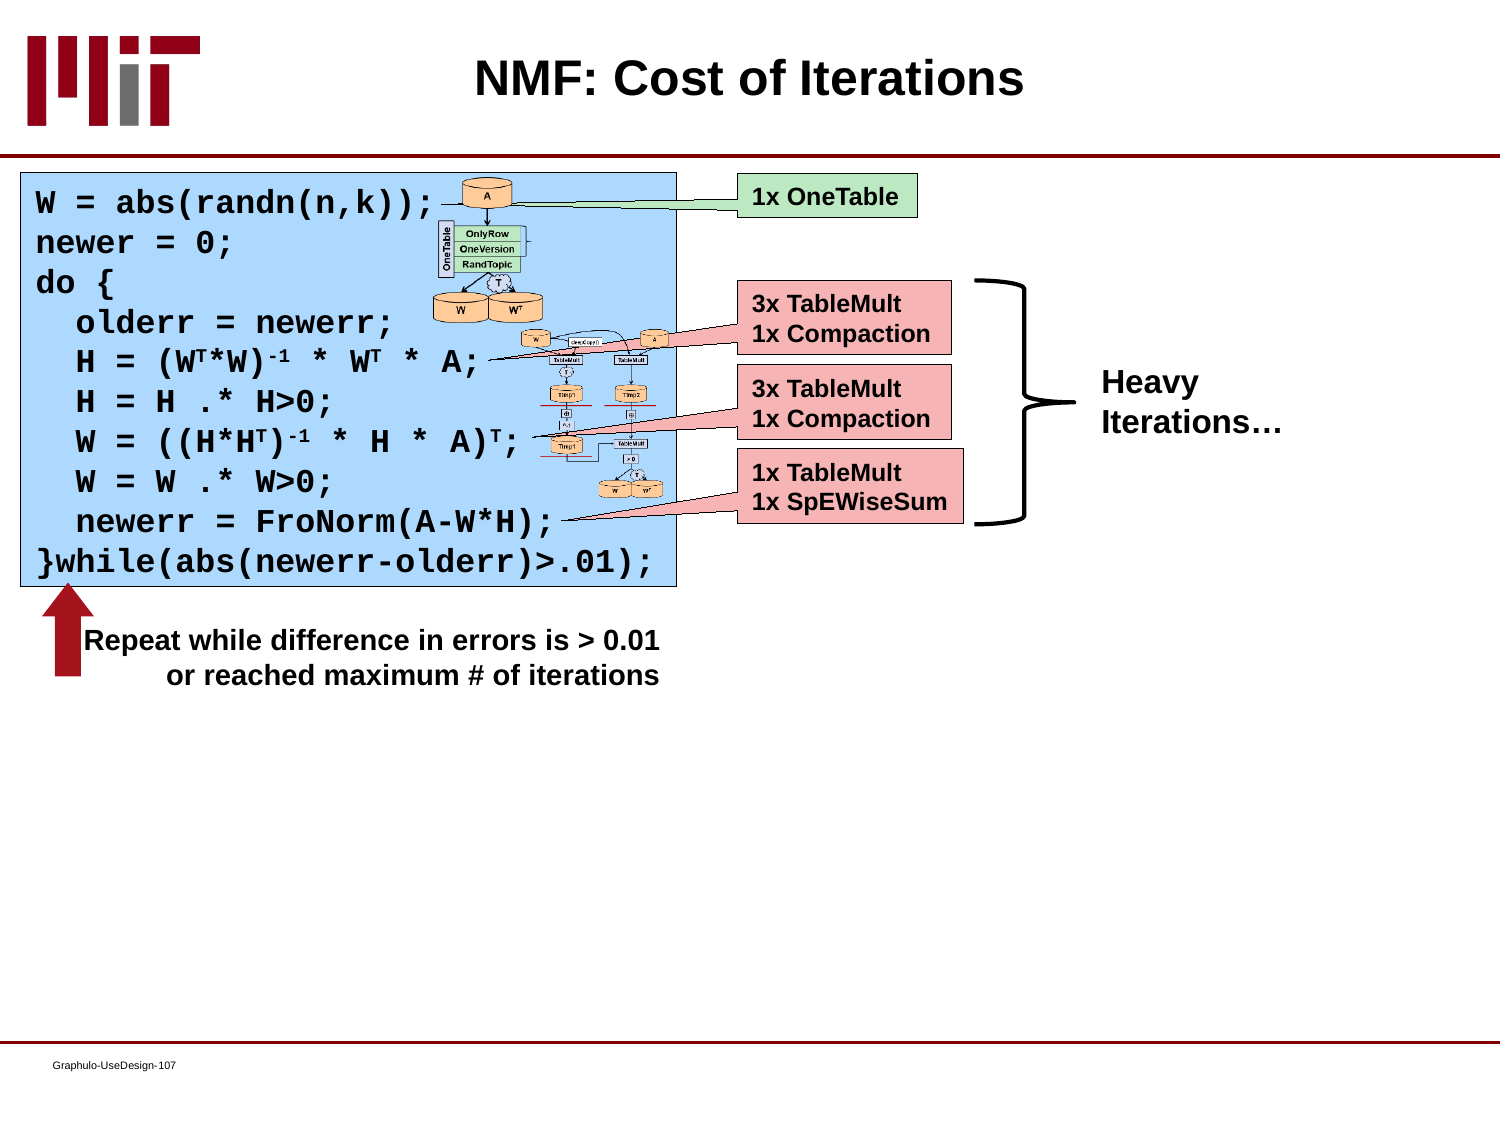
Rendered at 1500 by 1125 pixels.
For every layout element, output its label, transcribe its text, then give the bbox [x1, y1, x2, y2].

text_box 3x TableMult 1x Compaction [673, 364, 952, 440]
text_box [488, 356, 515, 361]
picture [23, 31, 154, 134]
text_box [41, 582, 93, 677]
text_box 1x OneTable [547, 173, 918, 218]
title NMF: Cost of Iterations [154, 16, 1346, 151]
picture [433, 177, 543, 323]
picture [520, 328, 669, 499]
text_box Repeat while difference in errors is > 0.01 or reached maximum # of iterations [68, 614, 676, 699]
text_box Heavy Iterations… [1086, 352, 1299, 448]
text_box W = abs(randn(n,k)); newer = 0; do { olderr = newerr; H = (WT*W)-1 * WT * A; H = H .* H>0; W = ((H*HT)-1 * H * A)T; W = W .* W>0; newerr = FroNorm(A-W*H); }while(abs(newerr-olderr)>.01); [20, 172, 677, 587]
text_box [974, 280, 1075, 525]
text_box 1x TableMult 1x SpEWiseSum [561, 448, 964, 524]
text_box 3x TableMult 1x Compaction [673, 280, 952, 355]
